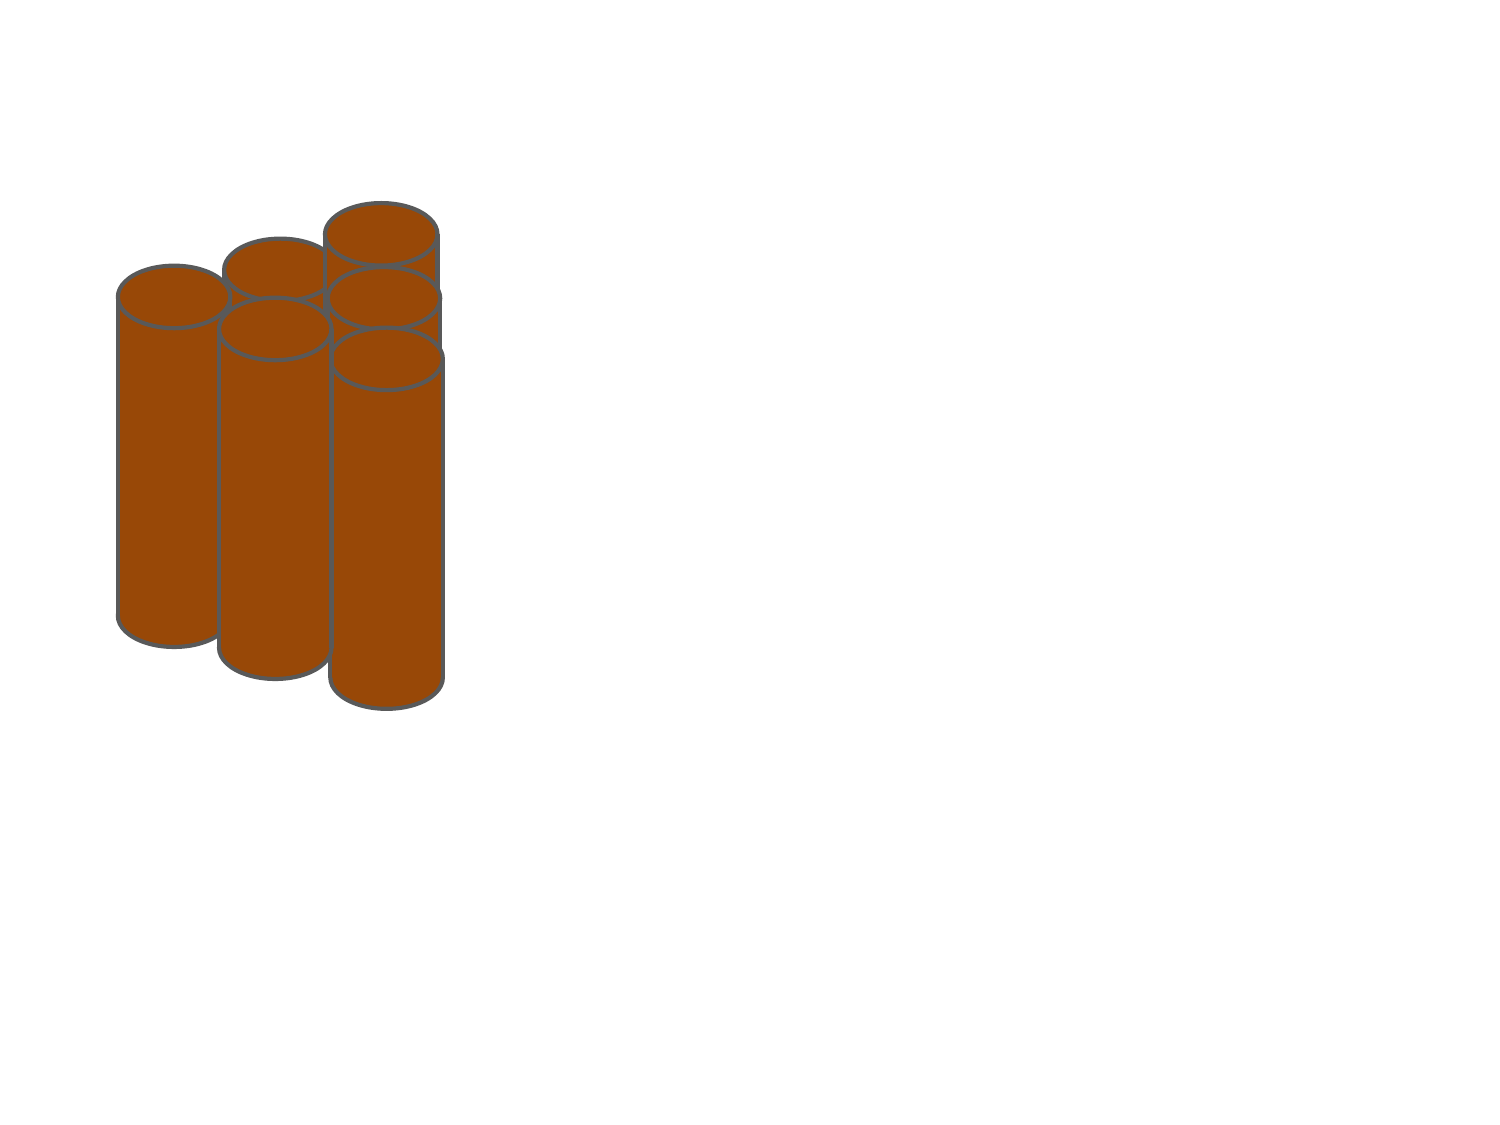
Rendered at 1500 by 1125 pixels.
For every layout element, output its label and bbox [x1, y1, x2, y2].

text_box [327, 266, 441, 326]
text_box [324, 202, 438, 268]
text_box [117, 265, 231, 648]
text_box [330, 327, 444, 710]
text_box [223, 238, 319, 296]
text_box [218, 297, 332, 680]
